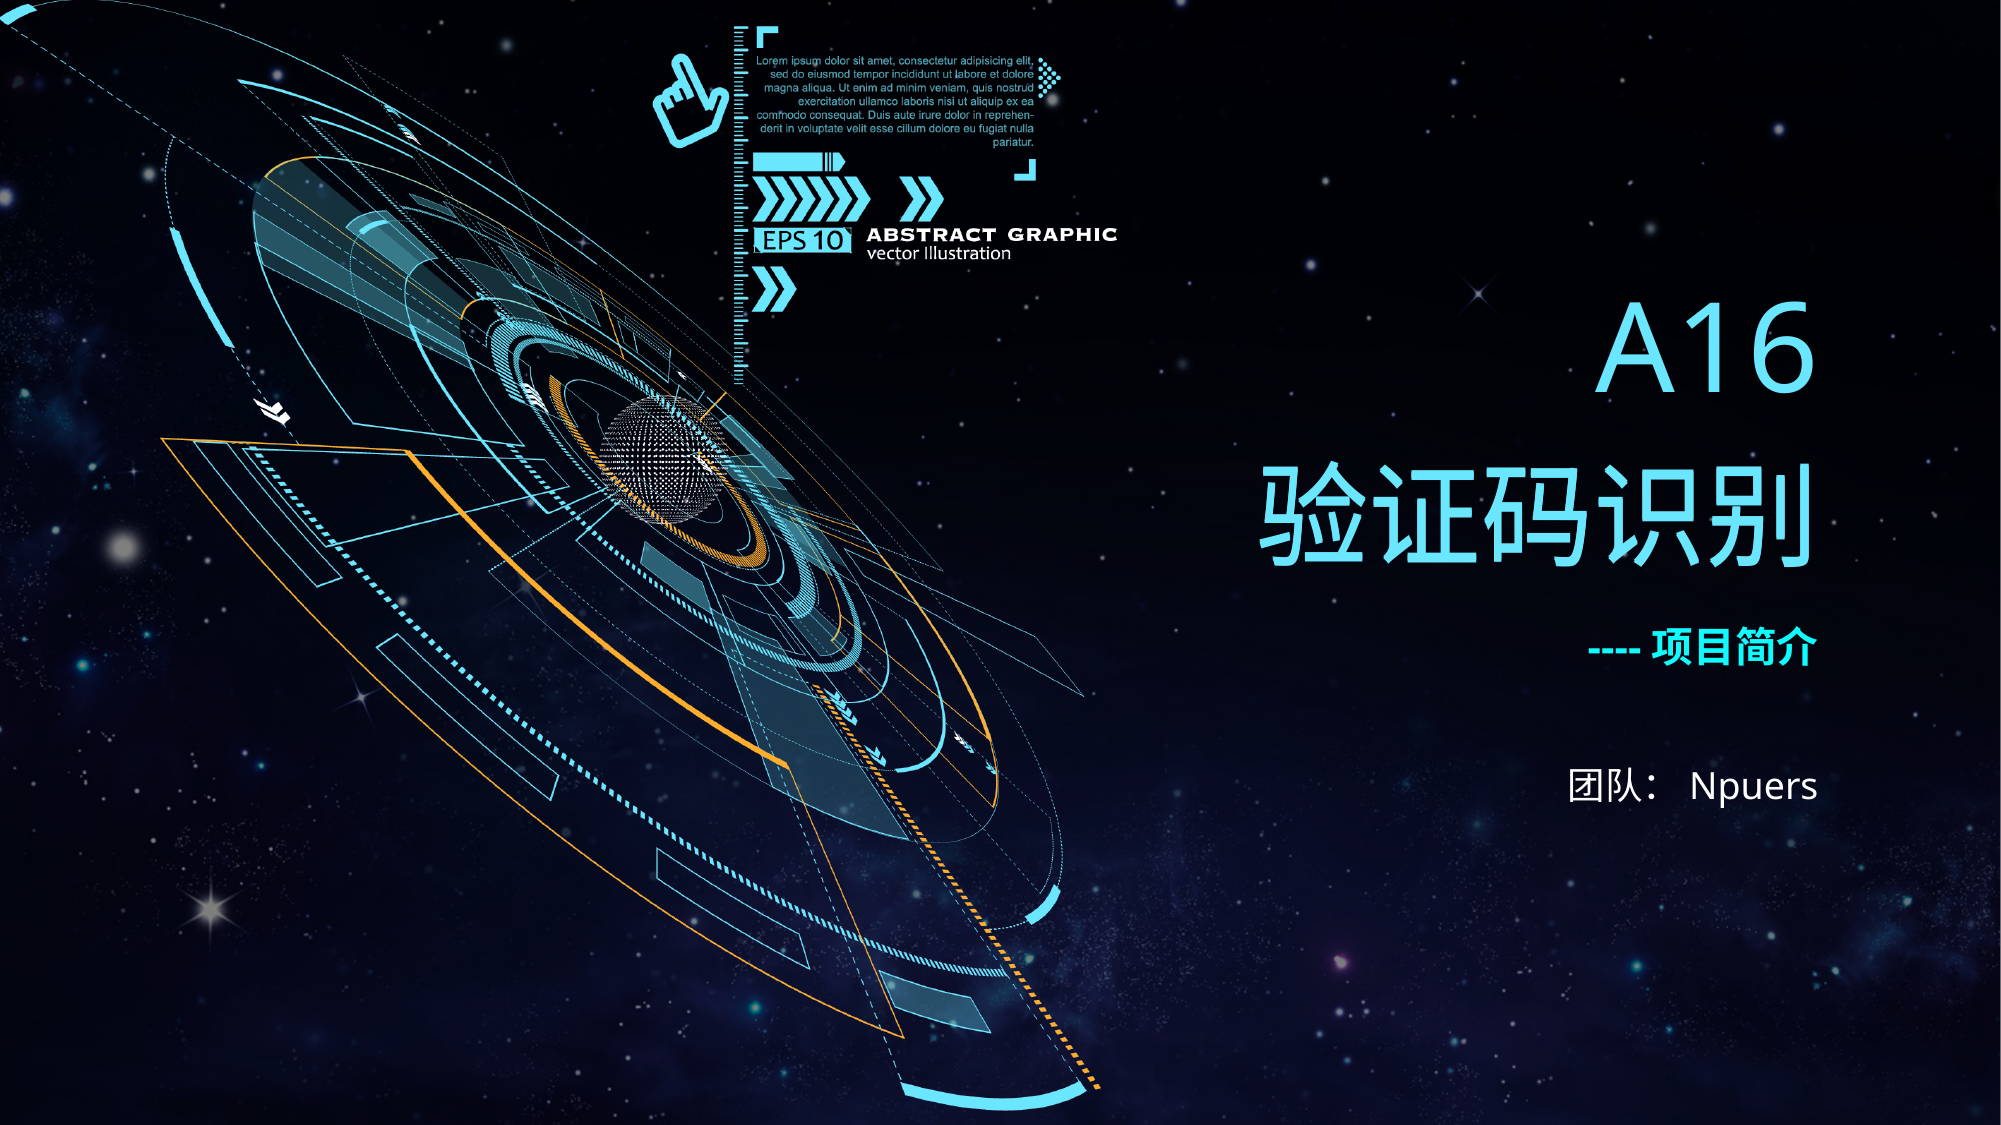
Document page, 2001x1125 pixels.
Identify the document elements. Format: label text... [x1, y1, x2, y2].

text_box ----项目简介 [1117, 613, 1834, 678]
text_box A16 [1452, 260, 1834, 426]
picture [0, 0, 2001, 1125]
text_box 团队：Npuers [1534, 754, 1834, 815]
text_box 验证码识别 [1117, 439, 1834, 589]
